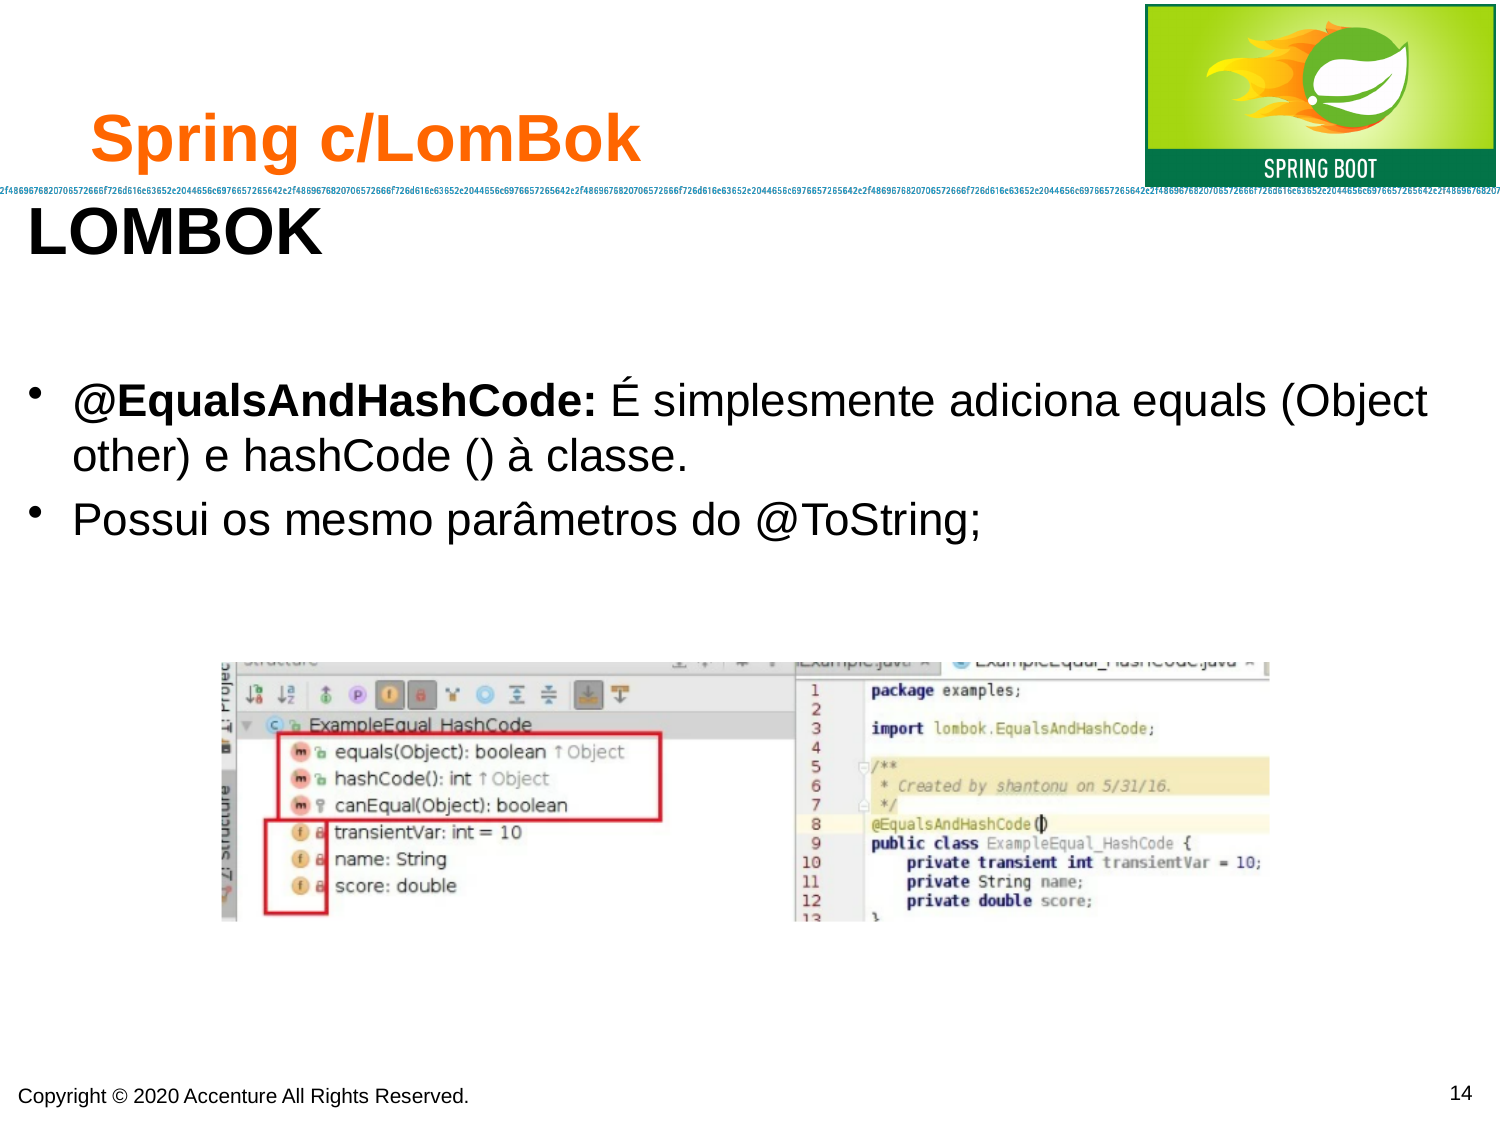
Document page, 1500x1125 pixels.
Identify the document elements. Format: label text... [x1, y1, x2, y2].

picture [1145, 4, 1500, 194]
picture [0, 186, 12, 194]
list LOMBOK @EqualsAndHashCode: É simplesmente adiciona equals (Object other) e hashCode () à classe. Possui os mesmo parâmetros do @ToString; [12, 180, 1488, 1077]
title Spring c/LomBok [74, 32, 1413, 180]
text_box [26, 212, 1462, 342]
slide_number 14 [1137, 1046, 1488, 1125]
picture [218, 662, 1282, 944]
